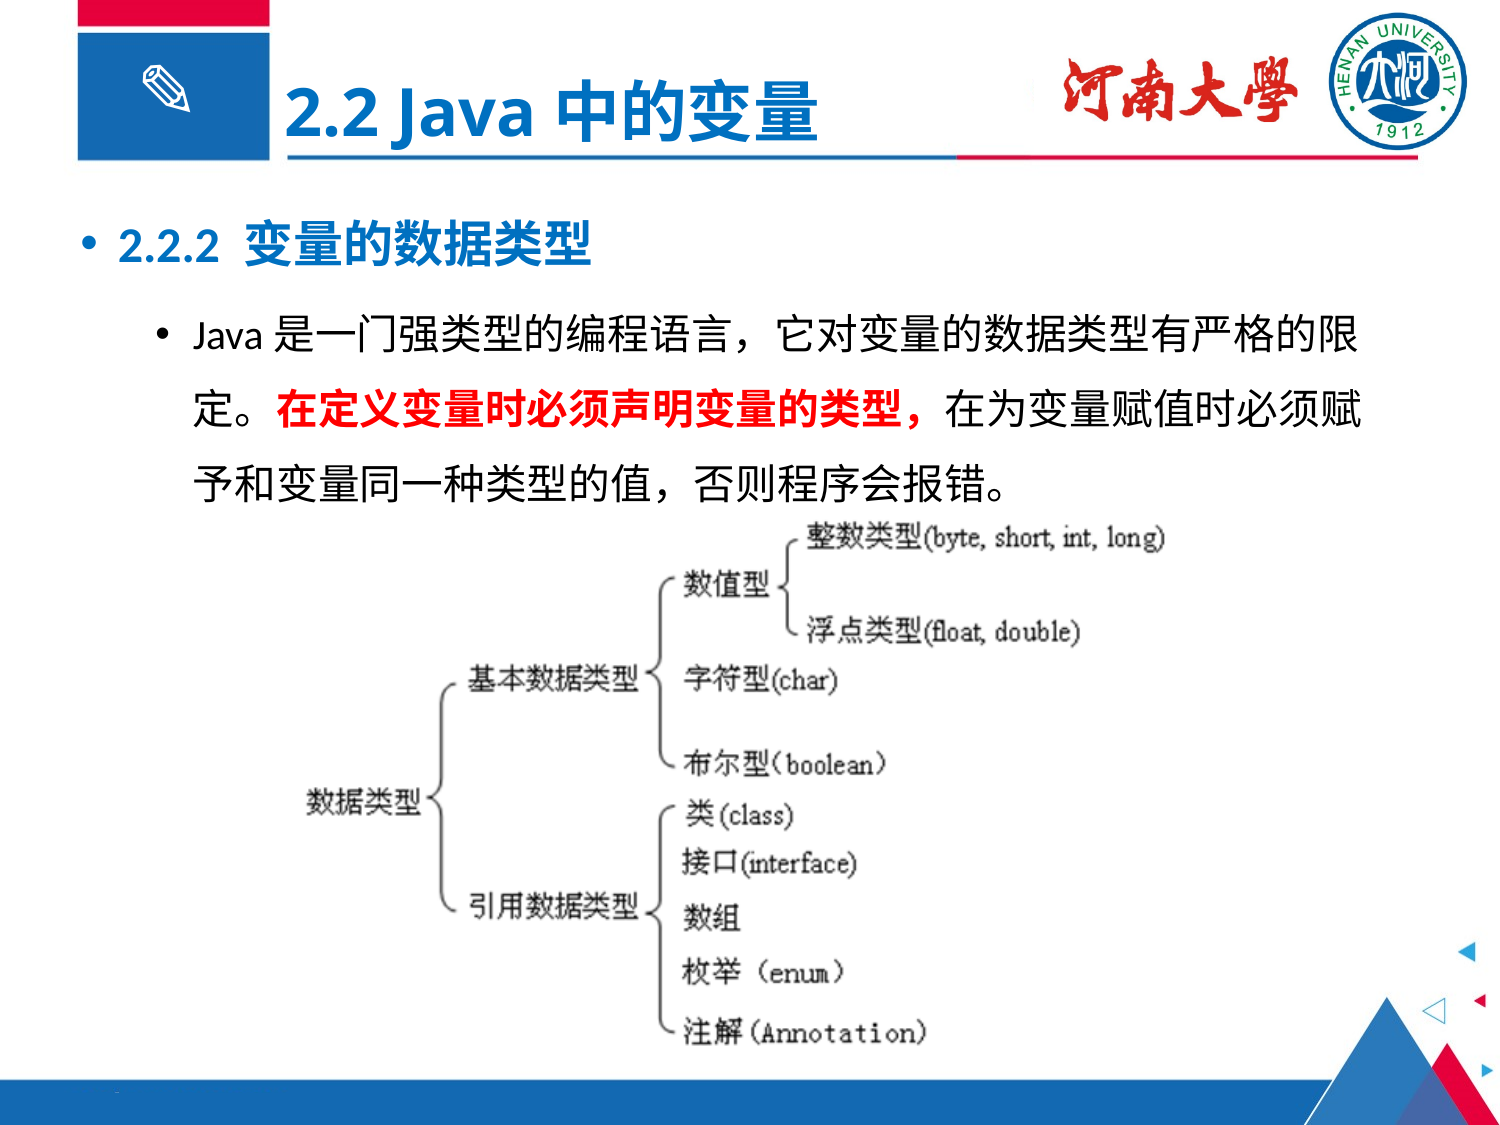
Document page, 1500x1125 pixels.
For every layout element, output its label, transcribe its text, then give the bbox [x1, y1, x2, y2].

list 2.2.2 变量的数据类型 Java是一门强类型的编程语言，它对变量的数据类型有严格的限定。在定义变量时必须声明变量的类型，在为变量赋值时必须赋予和变量同一种类型的值，否则程序会报错。 [65, 174, 1416, 1005]
text_box 2.2 Java中的变量 [269, 63, 1081, 156]
picture [0, 0, 1500, 1125]
